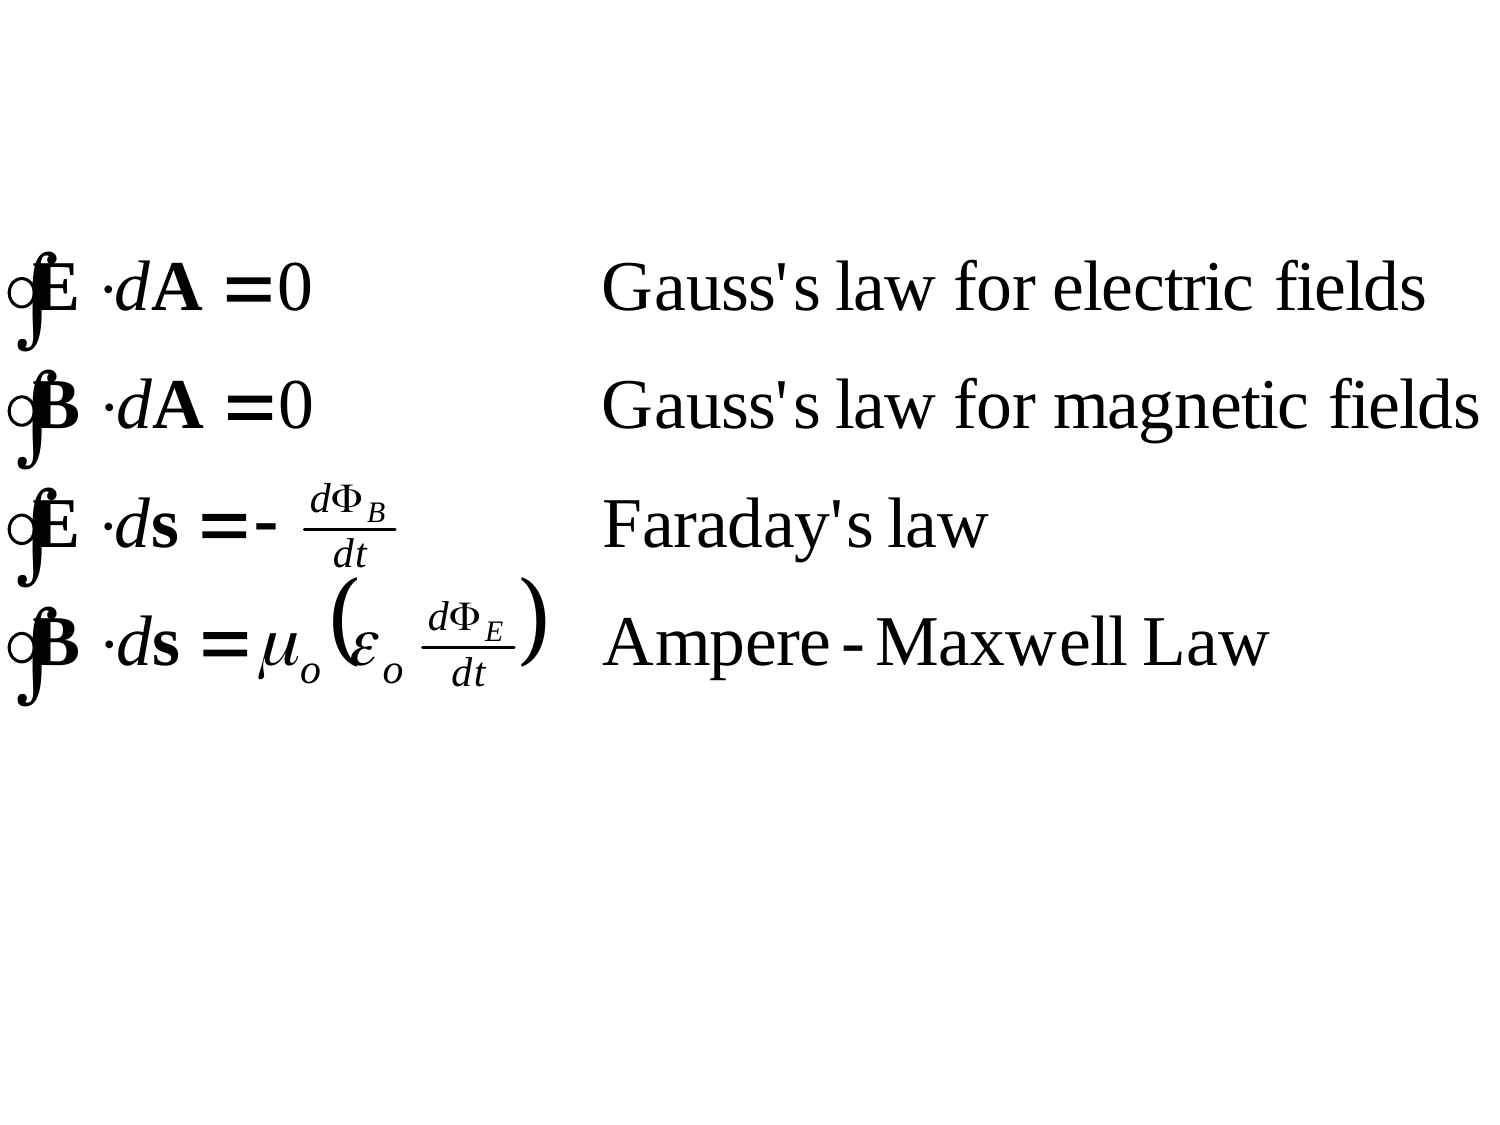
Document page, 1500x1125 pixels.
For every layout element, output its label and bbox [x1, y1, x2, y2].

text_box [0, 225, 1500, 715]
